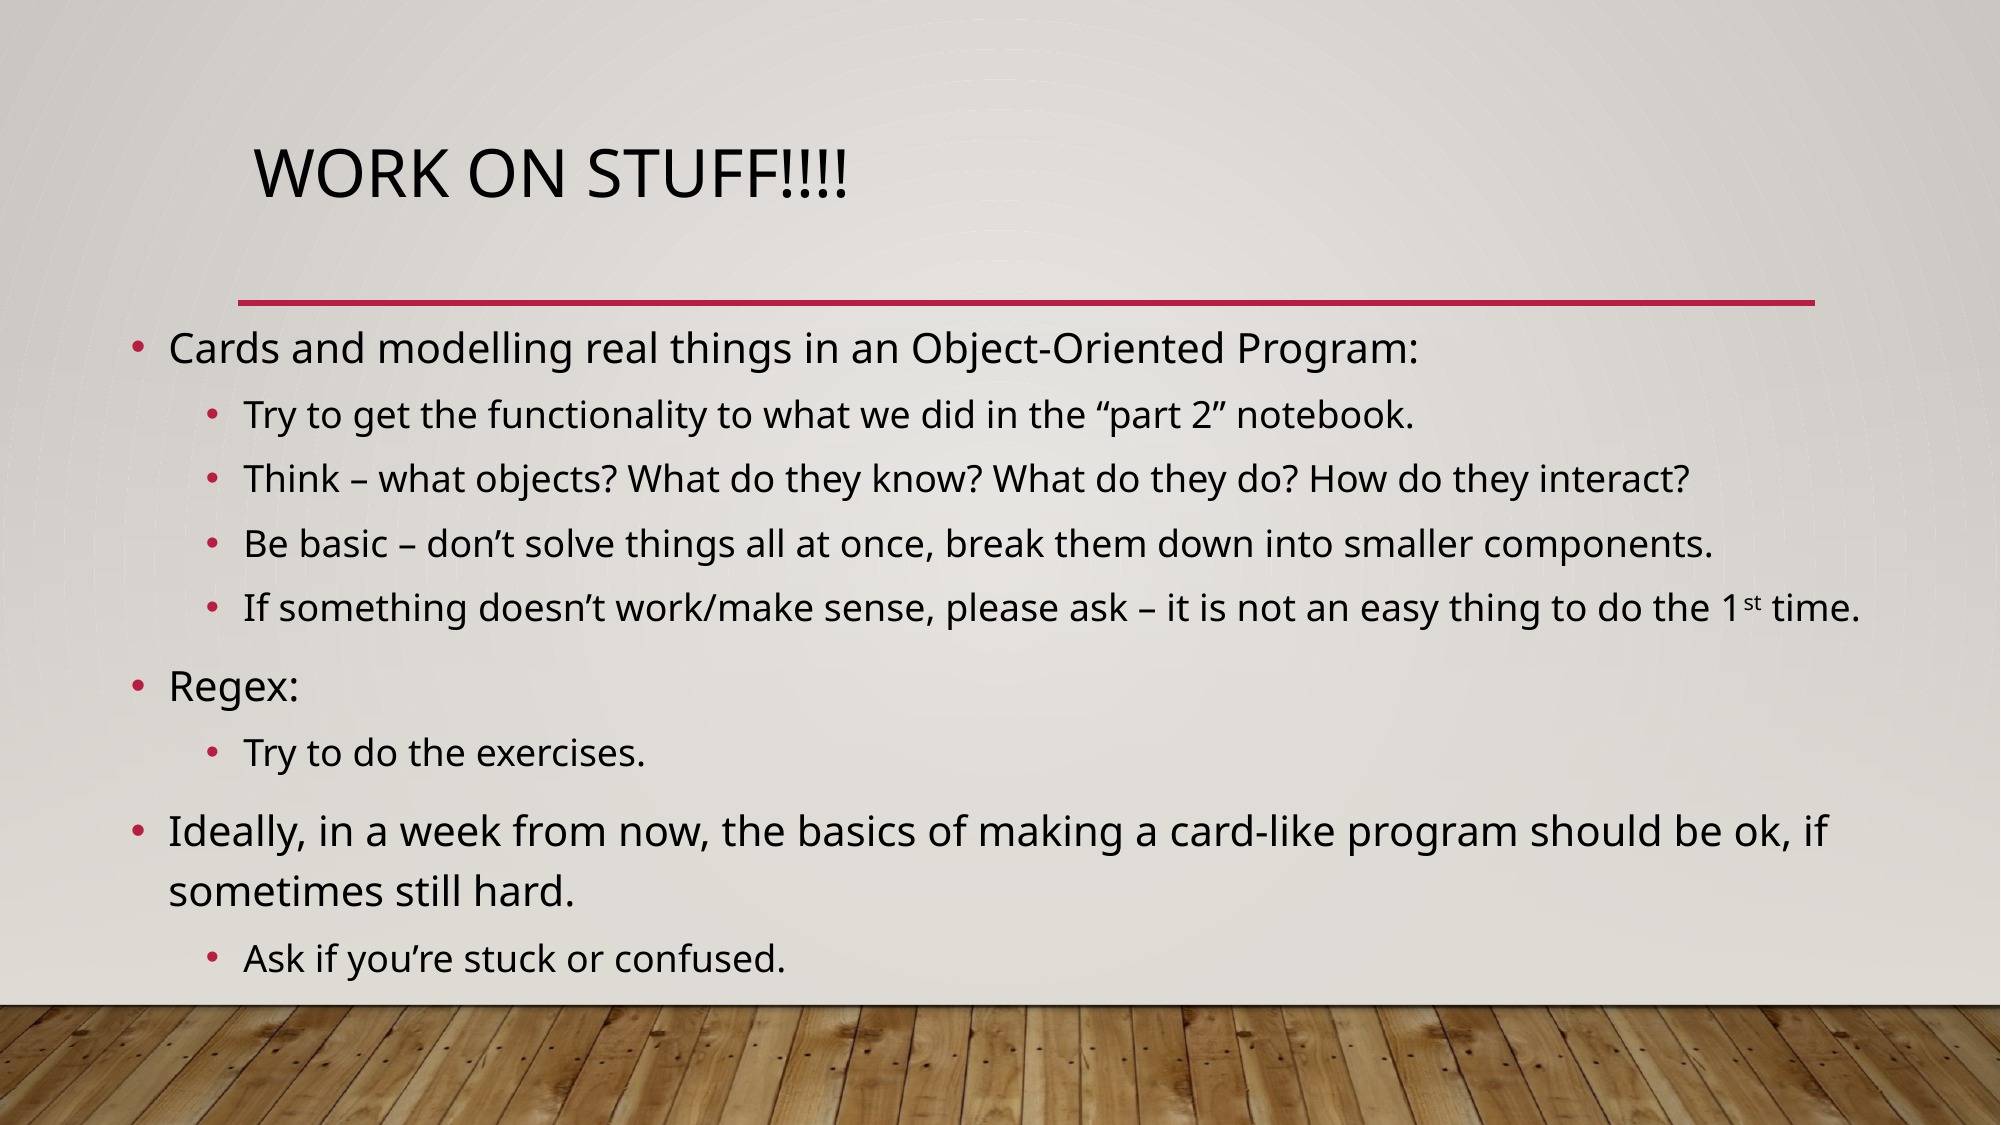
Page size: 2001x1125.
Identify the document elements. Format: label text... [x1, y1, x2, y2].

picture [0, 1005, 2000, 1125]
list Cards and modelling real things in an Object-Oriented Program: Try to get the functionality to what we did in the “part 2” notebook. Think – what objects? What do they know? What do they do? How do they interact? Be basic – don’t solve things all at once, break them down into smaller components. If something doesn’t work/make sense, please ask – it is not an easy thing to do the 1st time. Regex: Try to do the exercises. Ideally, in a week from now, the basics of making a card-like program should be ok, if sometimes still hard. Ask if you’re stuck or confused. [115, 304, 1977, 993]
title Work on Stuff!!!! [238, 131, 1814, 304]
